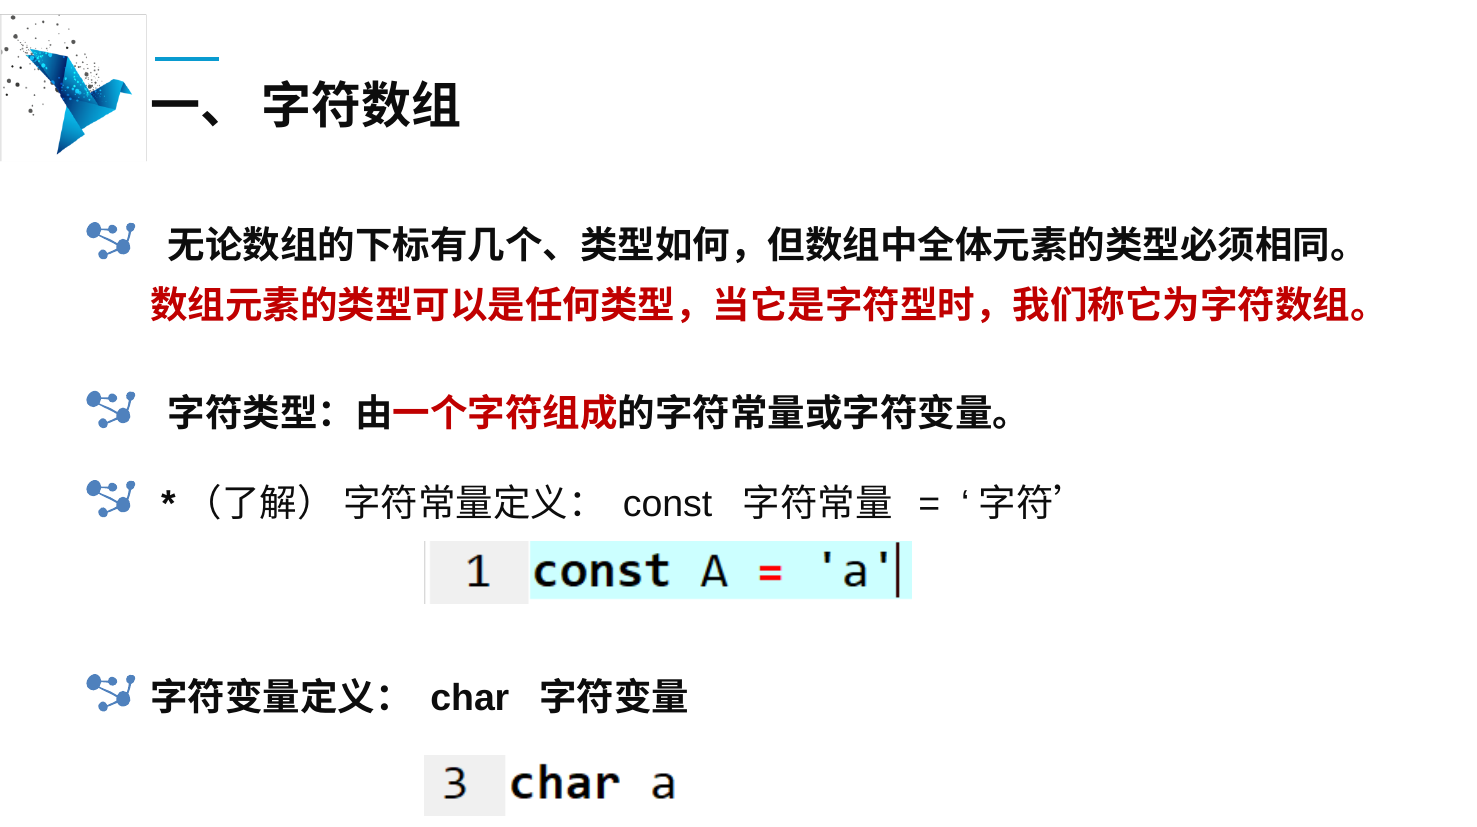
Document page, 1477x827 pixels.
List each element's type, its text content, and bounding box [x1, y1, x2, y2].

text_box 字符类型：由一个字符组成的字符常量或字符变量。 [135, 366, 1400, 442]
text_box [86, 480, 136, 518]
picture [0, 0, 350, 198]
text_box 无论数组的下标有几个、类型如何，但数组中全体元素的类型必须相同。数组元素的类型可以是任何类型，当它是字符型时，我们称它为字符数组。 [135, 197, 1400, 334]
text_box [86, 390, 136, 429]
picture [423, 540, 912, 604]
text_box [86, 674, 136, 712]
text_box 一、 字符数组 [354, 65, 715, 141]
text_box *（了解） 字符常量定义： const 字符常量 = ‘字符’ [135, 455, 1400, 531]
picture [424, 754, 891, 817]
text_box [86, 222, 136, 260]
text_box 字符变量定义： char 字符变量 [135, 649, 1400, 726]
